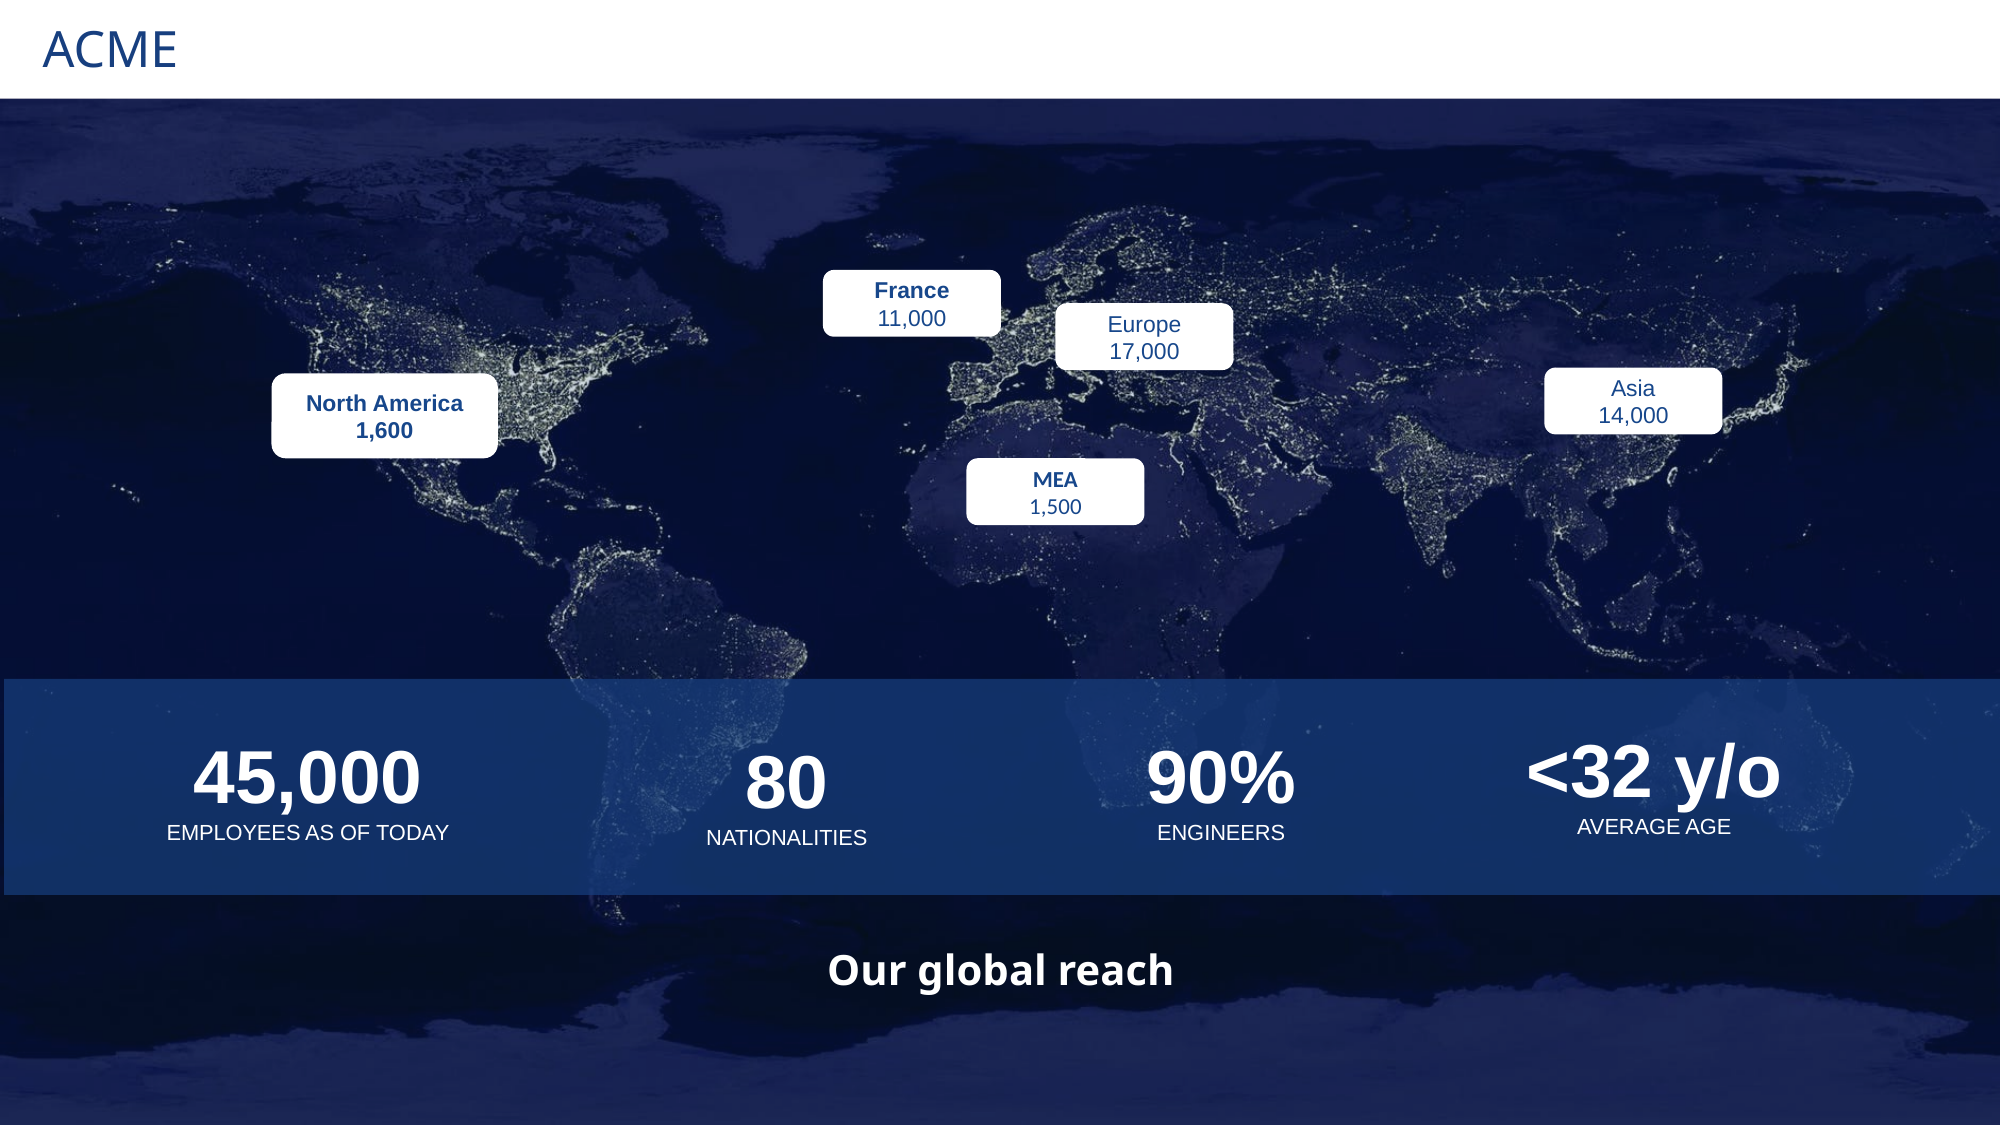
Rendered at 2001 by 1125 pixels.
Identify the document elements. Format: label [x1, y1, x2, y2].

picture [0, 99, 2000, 1125]
text_box [0, 0, 2000, 99]
